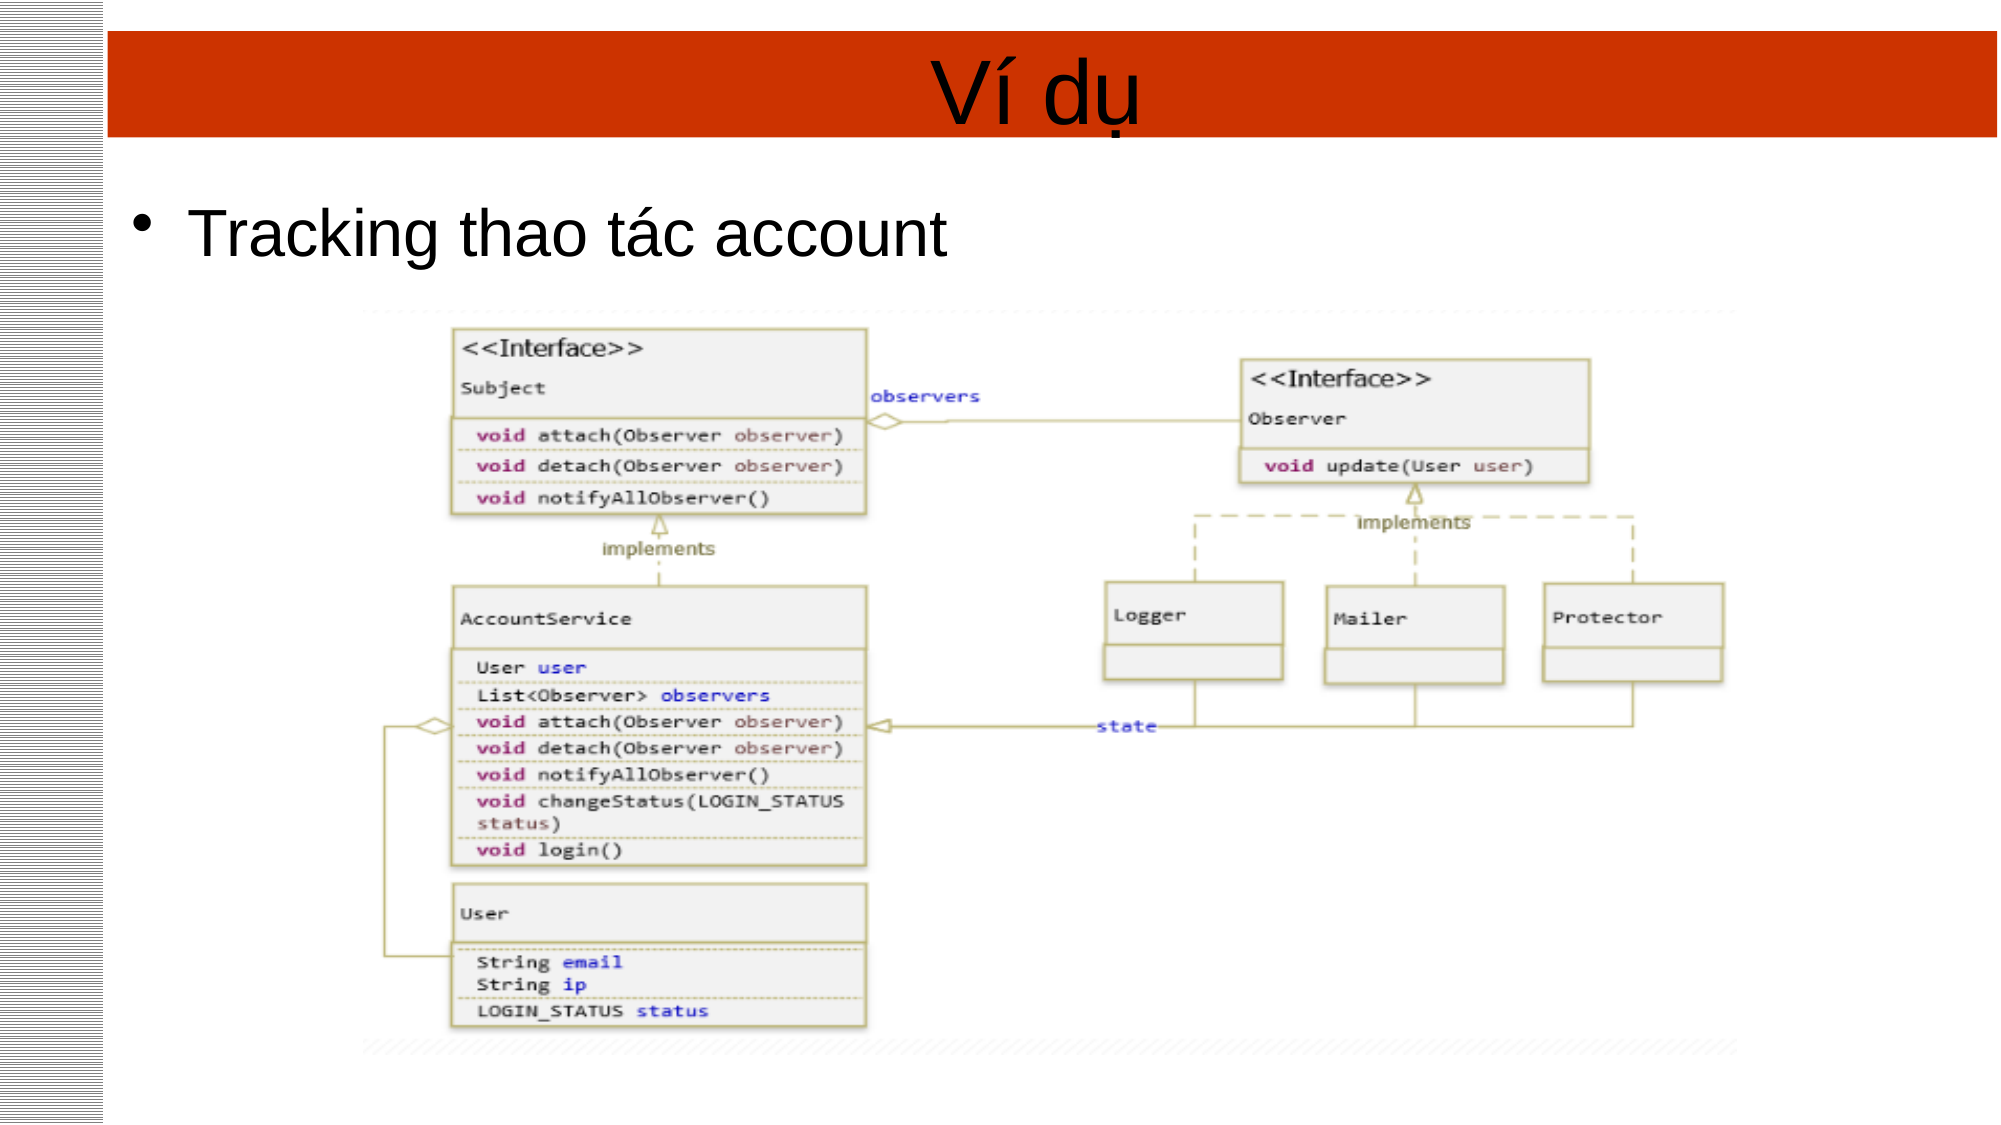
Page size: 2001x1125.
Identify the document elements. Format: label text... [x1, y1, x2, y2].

list Tracking thao tác account [116, 182, 1967, 1088]
picture [362, 309, 1738, 1055]
title Ví dụ [99, 24, 2000, 138]
